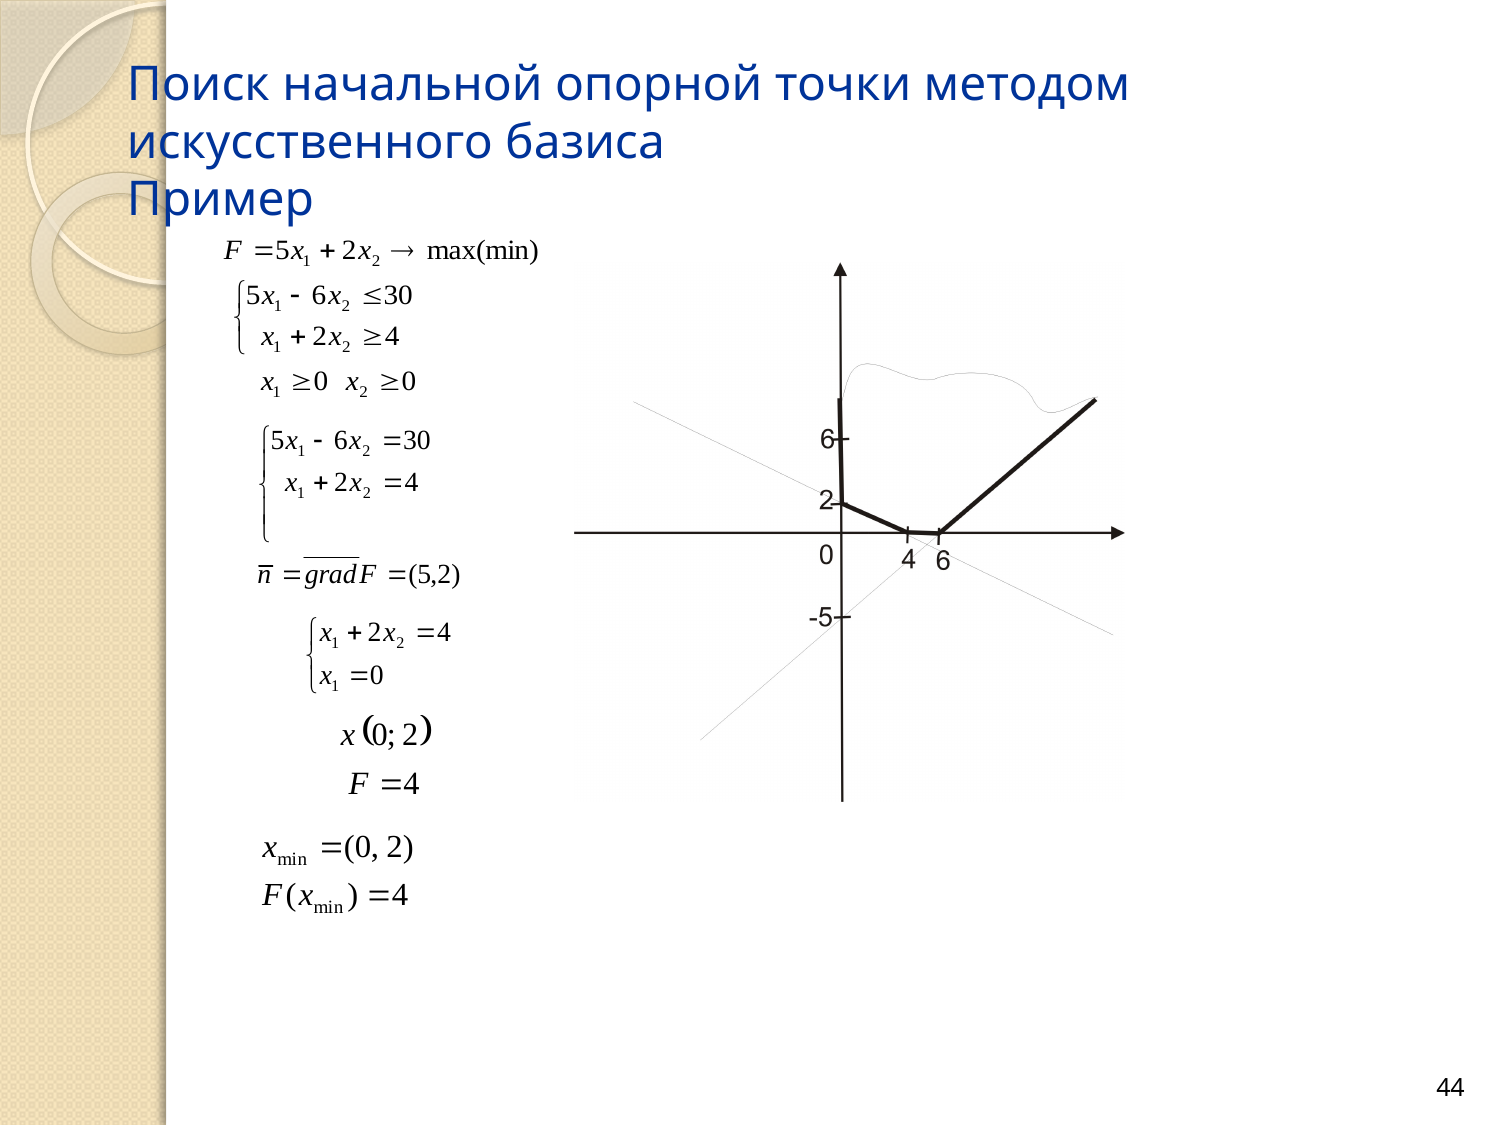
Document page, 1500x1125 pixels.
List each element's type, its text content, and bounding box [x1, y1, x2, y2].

slide_number 44 [1413, 1034, 1488, 1113]
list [218, 231, 1303, 999]
title Поиск начальной опорной точки методом искусственного базиса Пример [112, 45, 1466, 233]
